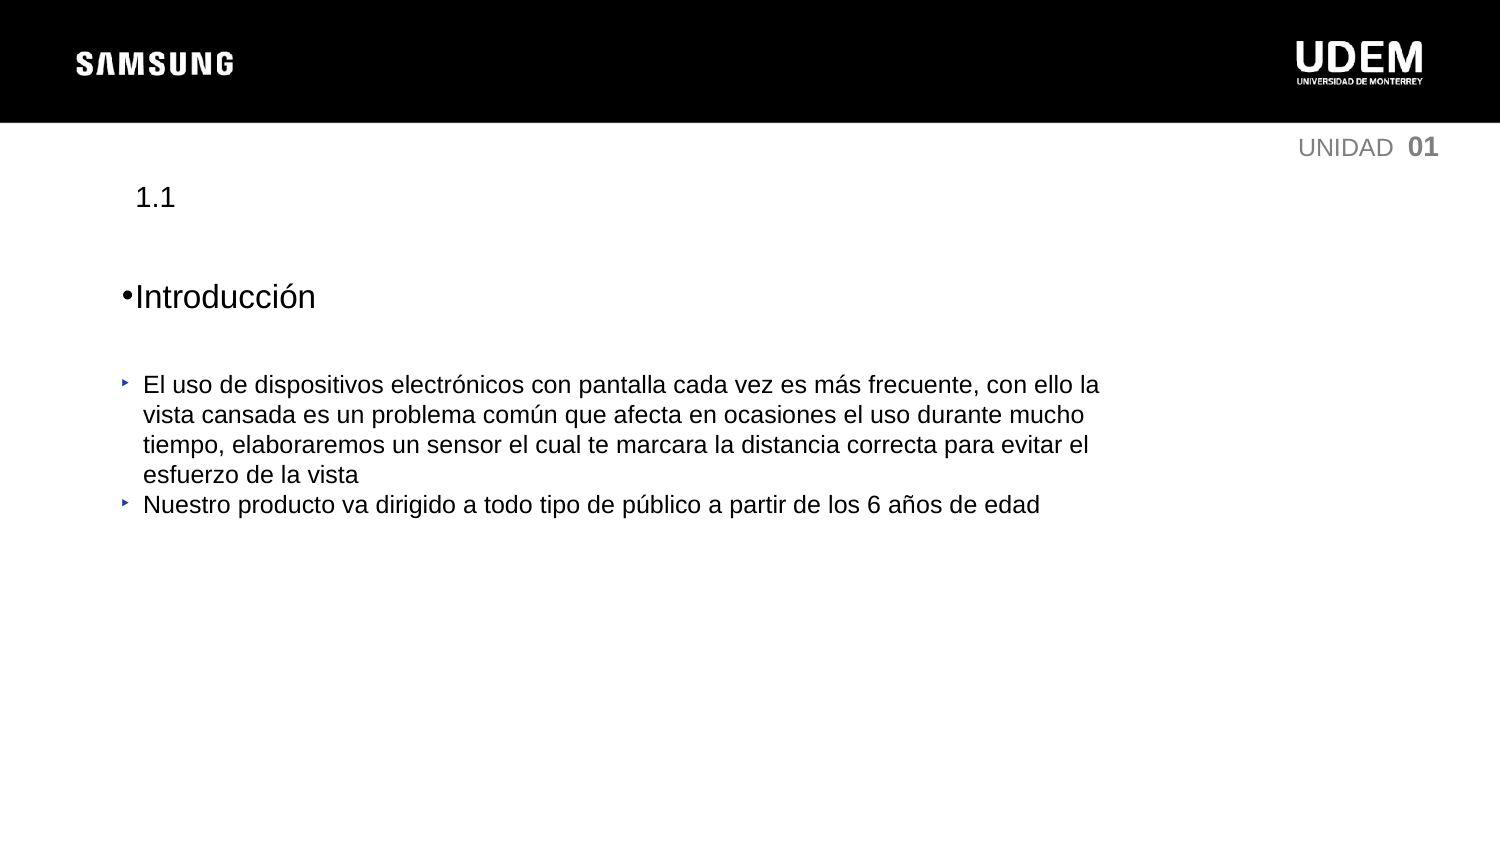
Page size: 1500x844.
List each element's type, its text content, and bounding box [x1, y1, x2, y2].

text_box 1.1 [120, 170, 776, 221]
text_box El uso de dispositivos electrónicos con pantalla cada vez es más frecuente, con ello la vista cansada es un problema común que afecta en ocasiones el uso durante mucho tiempo, elaboraremos un sensor el cual te marcara la distancia correcta para evitar el esfuerzo de la vista Nuestro producto va dirigido a todo tipo de público a partir de los 6 años de edad [120, 360, 1166, 528]
text_box UNIDAD 01 [1289, 127, 1439, 162]
picture [0, 0, 1500, 844]
text_box Introducción [120, 275, 1182, 316]
